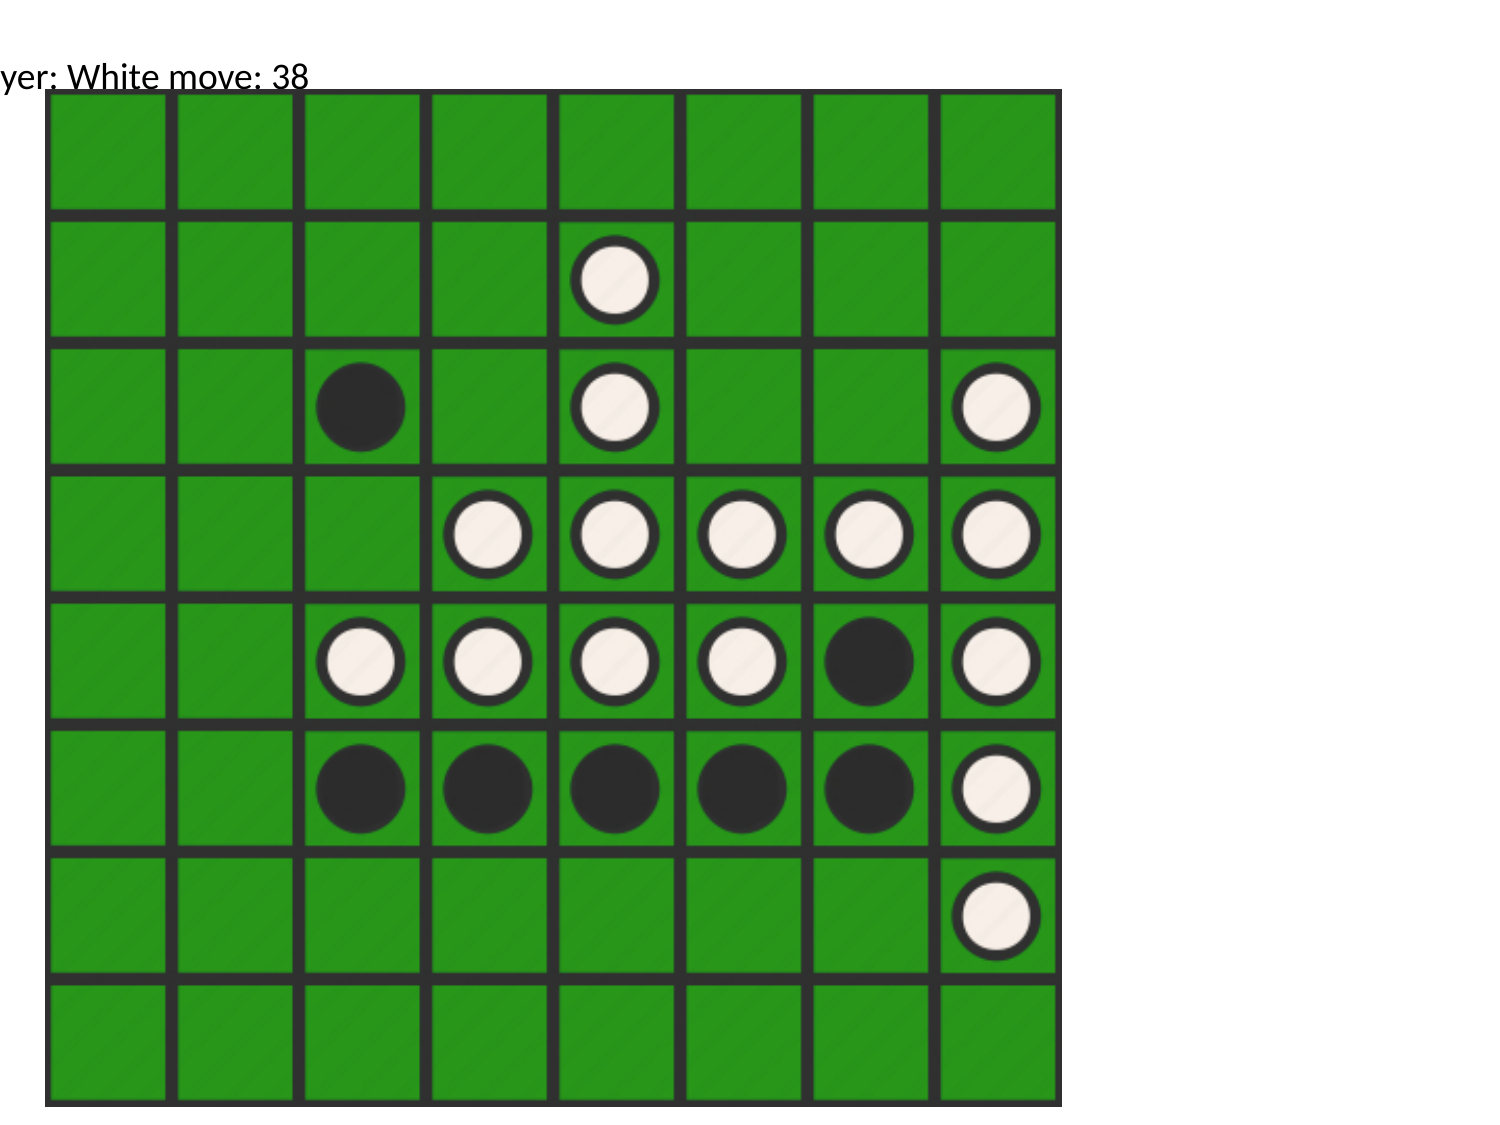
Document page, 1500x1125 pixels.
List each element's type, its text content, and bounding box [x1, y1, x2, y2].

picture [44, 89, 1062, 1107]
text_box turn: 18 player: White move: 38 [0, 44, 325, 105]
